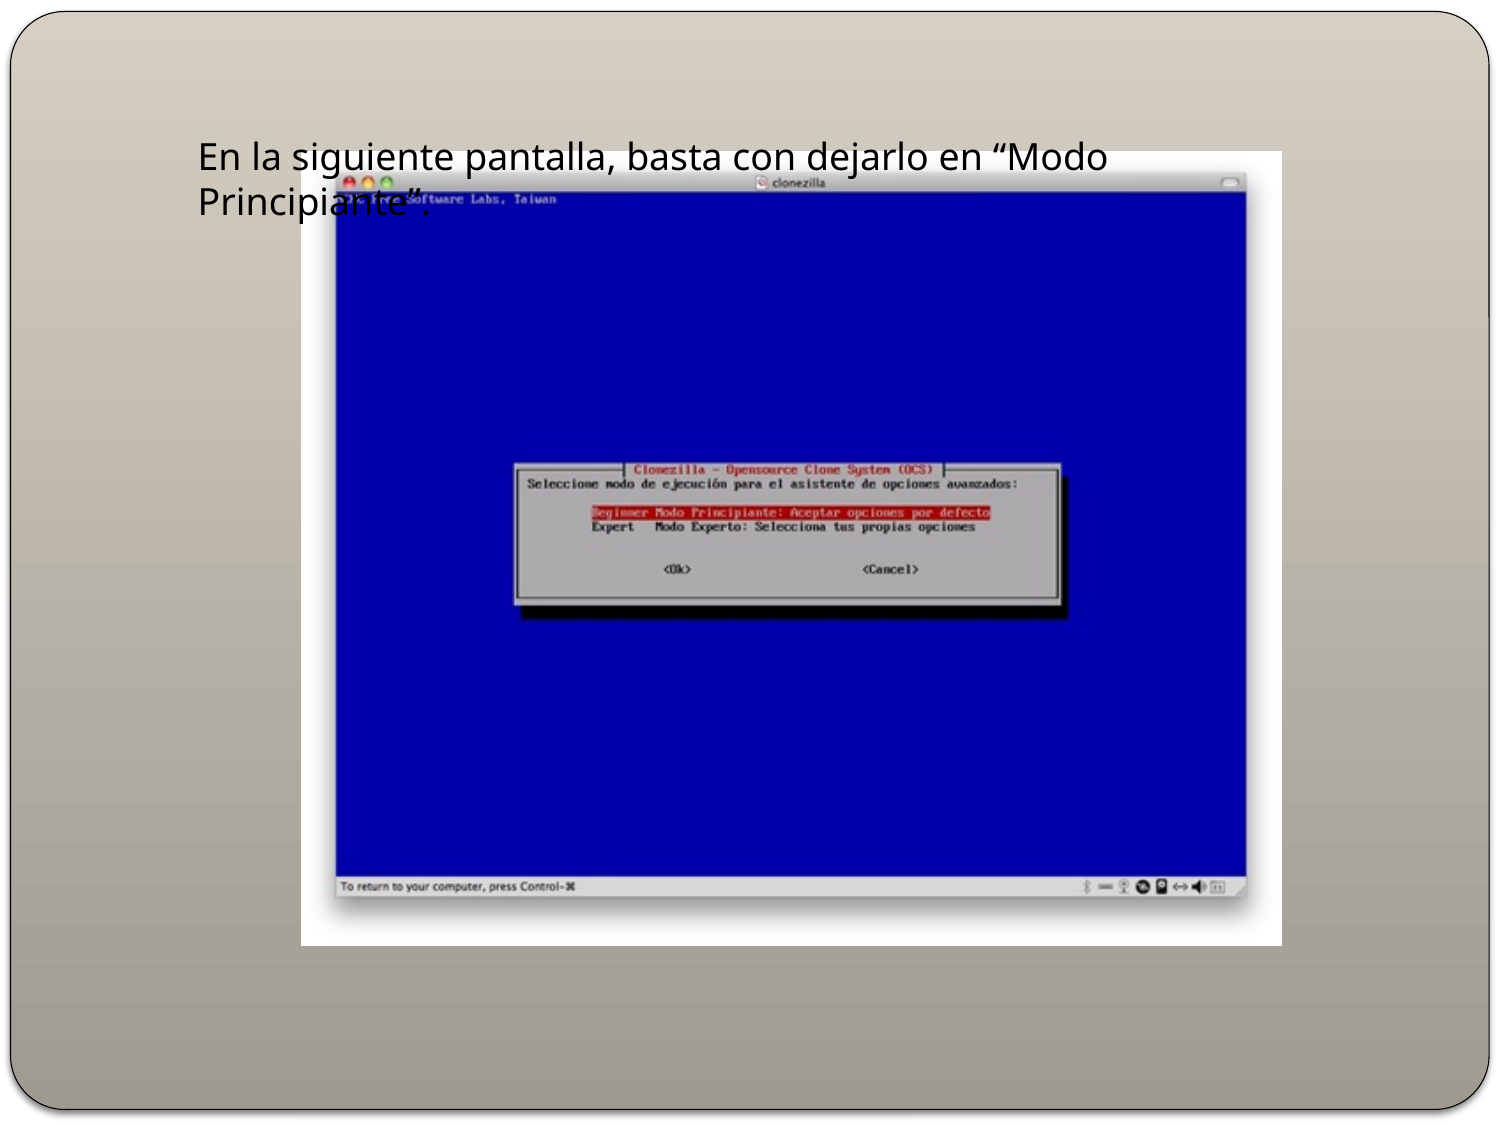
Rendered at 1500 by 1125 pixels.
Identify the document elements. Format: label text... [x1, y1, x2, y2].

picture [300, 151, 1282, 946]
text_box En la siguiente pantalla, basta con dejarlo en “Modo Principiante”. [182, 125, 1329, 231]
